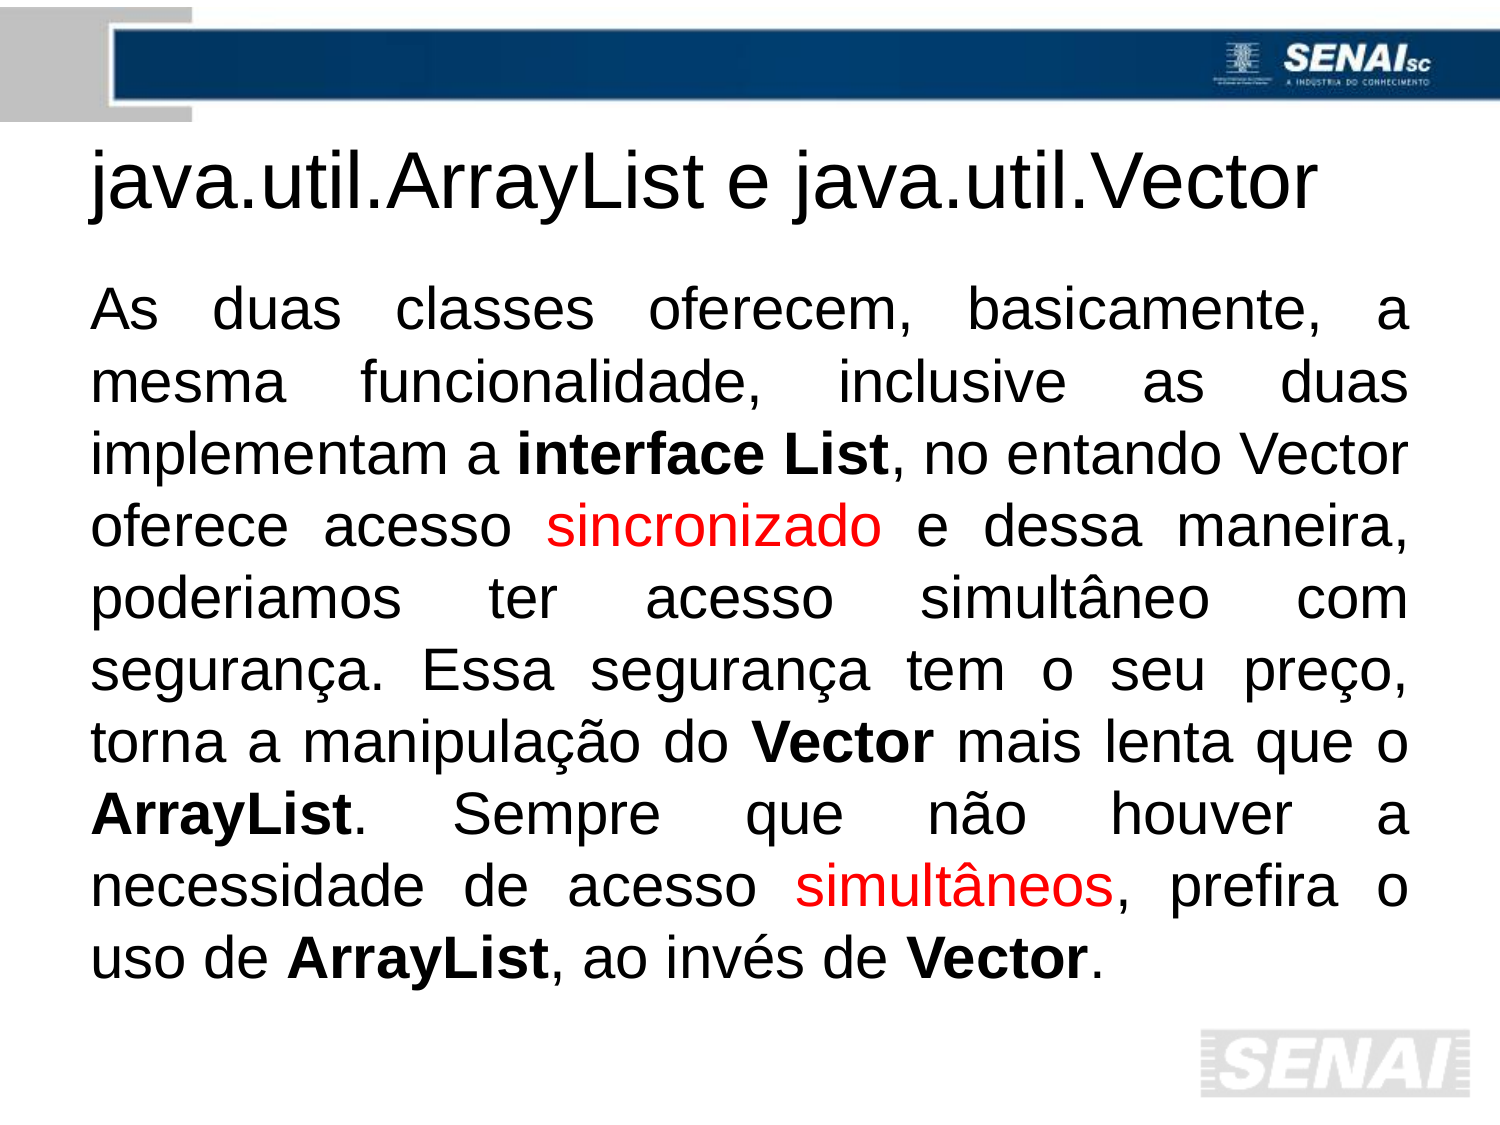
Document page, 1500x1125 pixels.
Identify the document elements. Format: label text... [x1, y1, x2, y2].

title java.util.ArrayList e java.util.Vector [75, 45, 1470, 233]
list As duas classes oferecem, basicamente, a mesma funcionalidade, inclusive as duas implementam a interface List, no entando Vector oferece acesso sincronizado e dessa maneira, poderiamos ter acesso simultâneo com segurança. Essa segurança tem o seu preço, torna a manipulação do Vector mais lenta que o ArrayList. Sempre que não houver a necessidade de acesso simultâneos, prefira o uso de ArrayList, ao invés de Vector. [75, 262, 1425, 1005]
picture [0, 7, 1500, 122]
